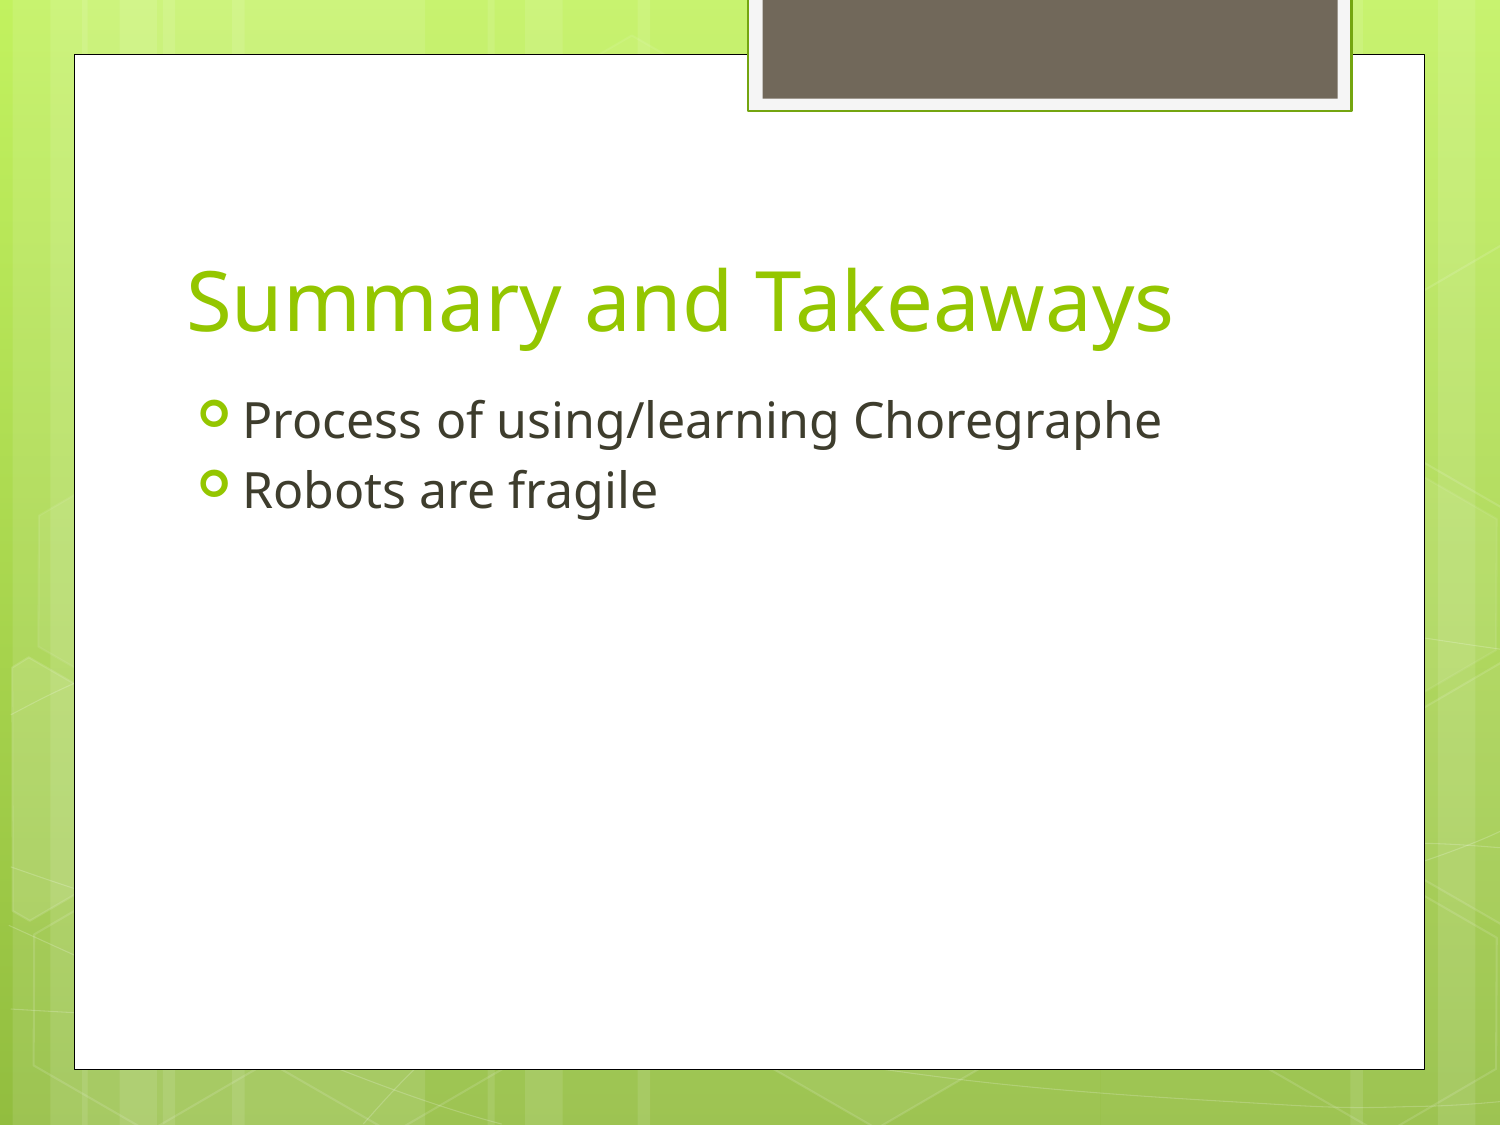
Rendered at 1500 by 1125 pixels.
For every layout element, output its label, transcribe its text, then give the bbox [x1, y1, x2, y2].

title Summary and Takeaways [171, 168, 1324, 357]
list Process of using/learning Choregraphe Robots are fragile [171, 381, 1283, 957]
